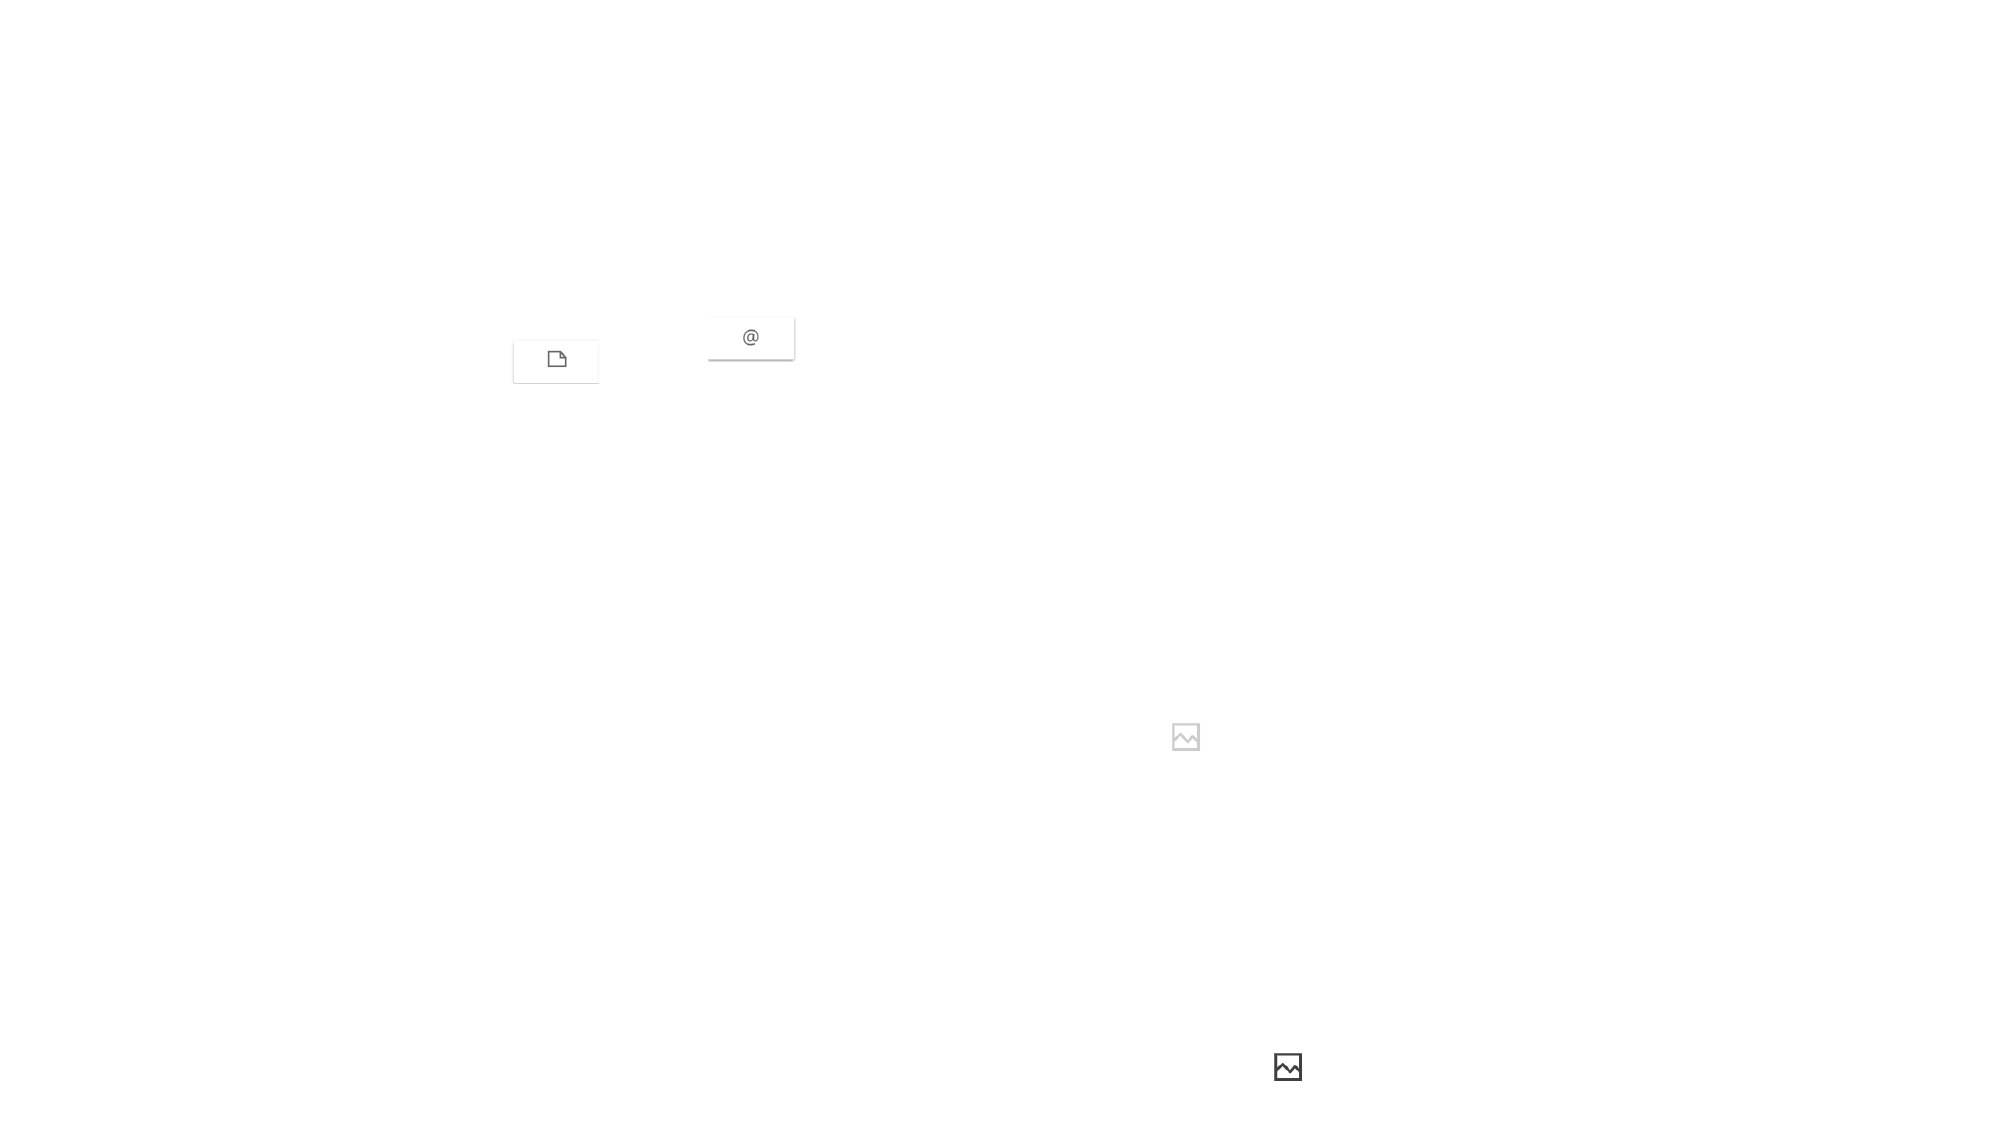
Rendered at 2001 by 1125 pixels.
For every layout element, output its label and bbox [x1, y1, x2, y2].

picture [508, 338, 600, 384]
picture [1171, 722, 1201, 751]
picture [1273, 1051, 1303, 1081]
picture [708, 316, 797, 362]
